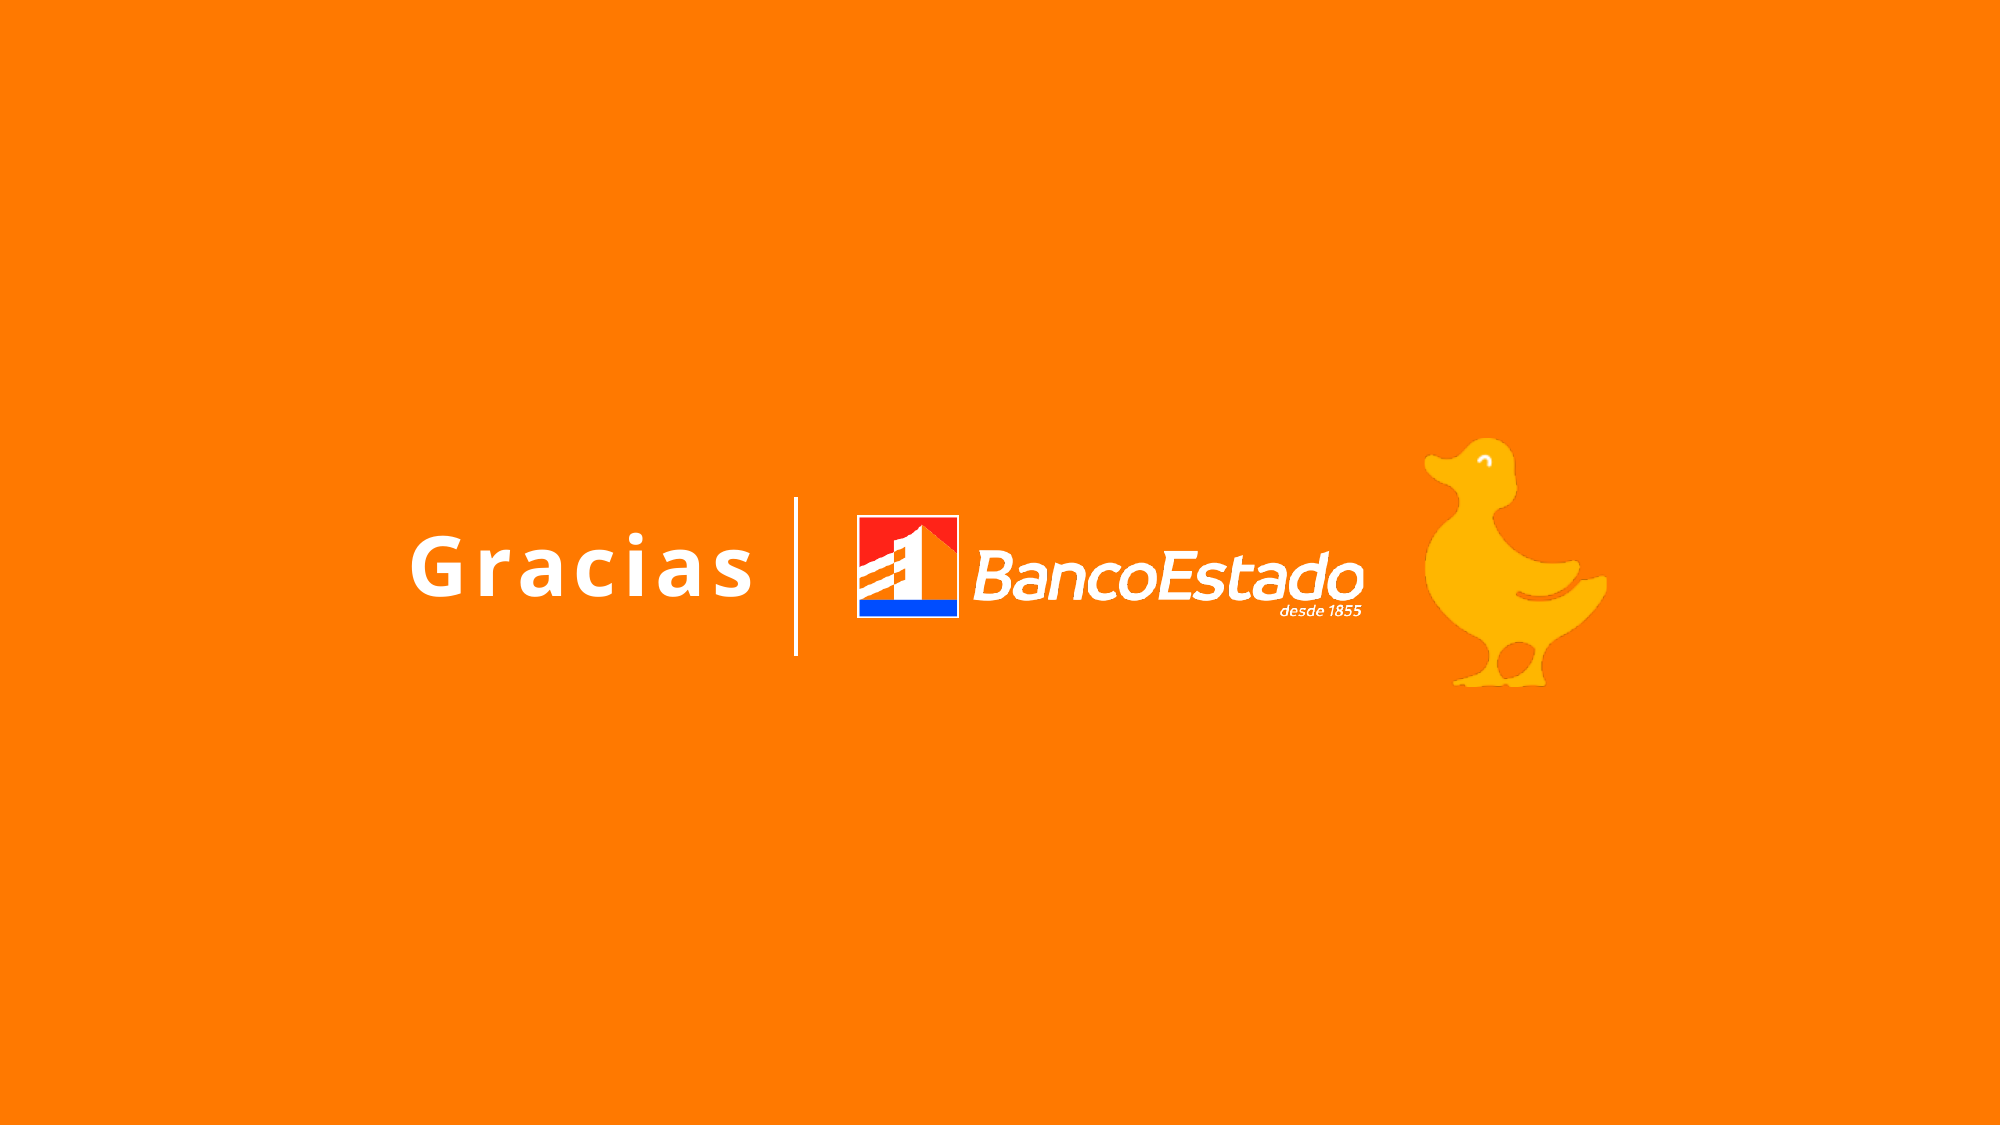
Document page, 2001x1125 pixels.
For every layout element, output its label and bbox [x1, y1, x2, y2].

text_box [392, 438, 1607, 687]
